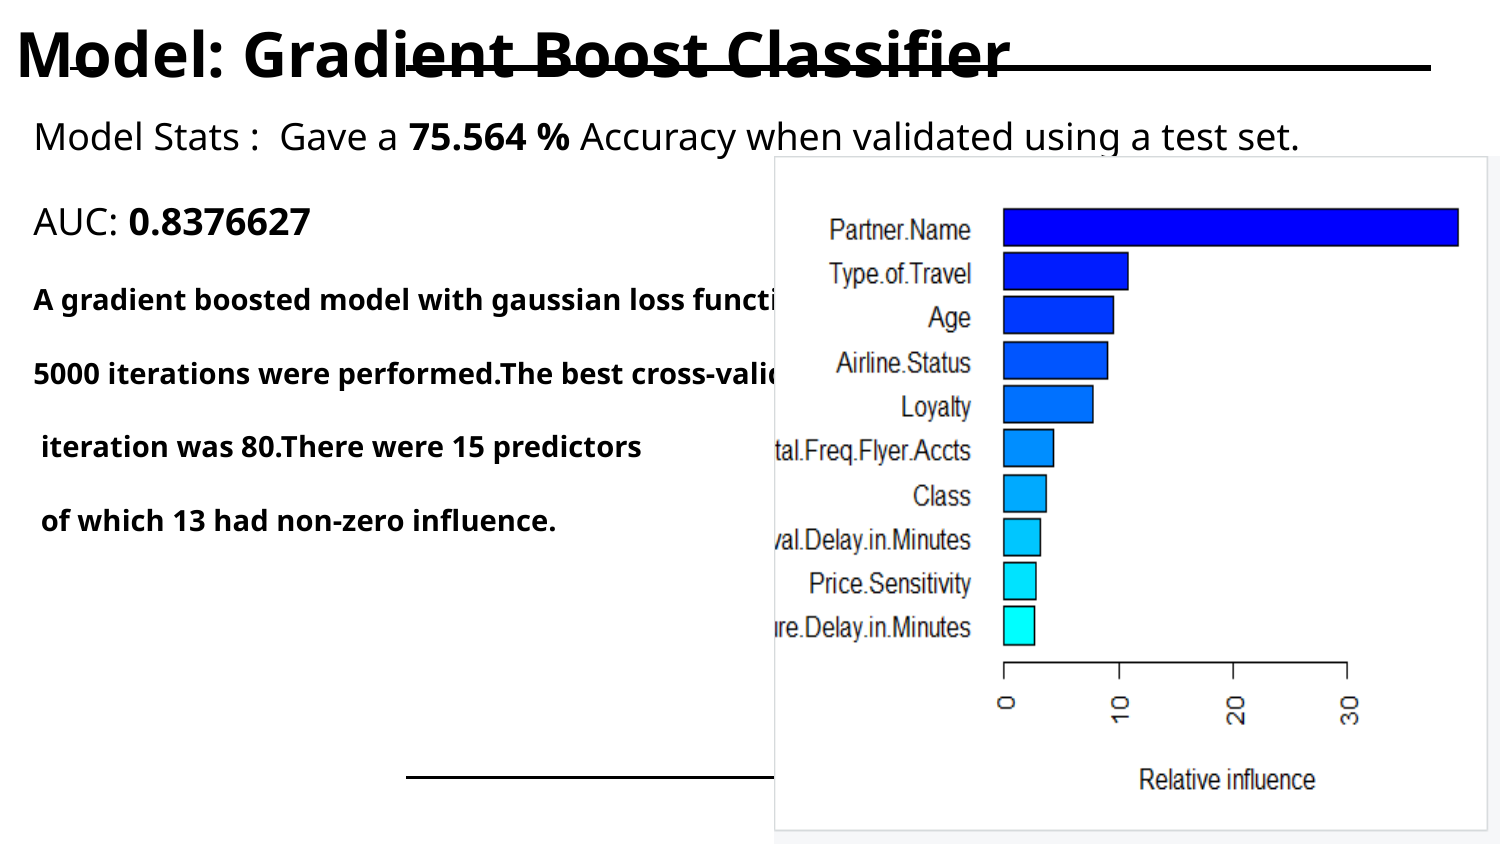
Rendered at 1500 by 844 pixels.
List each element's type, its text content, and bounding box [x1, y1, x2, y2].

title Model: Gradient Boost Classifier [0, 0, 1487, 110]
list Model Stats : Gave a 75.564 % Accuracy when validated using a test set. AUC: 0.8376627 A gradient boosted model with gaussian loss function. 5000 iterations were performed.The best cross-validation iteration was 80.There were 15 predictors of which 13 had non-zero influence. [18, 91, 1474, 755]
picture [774, 155, 1500, 844]
